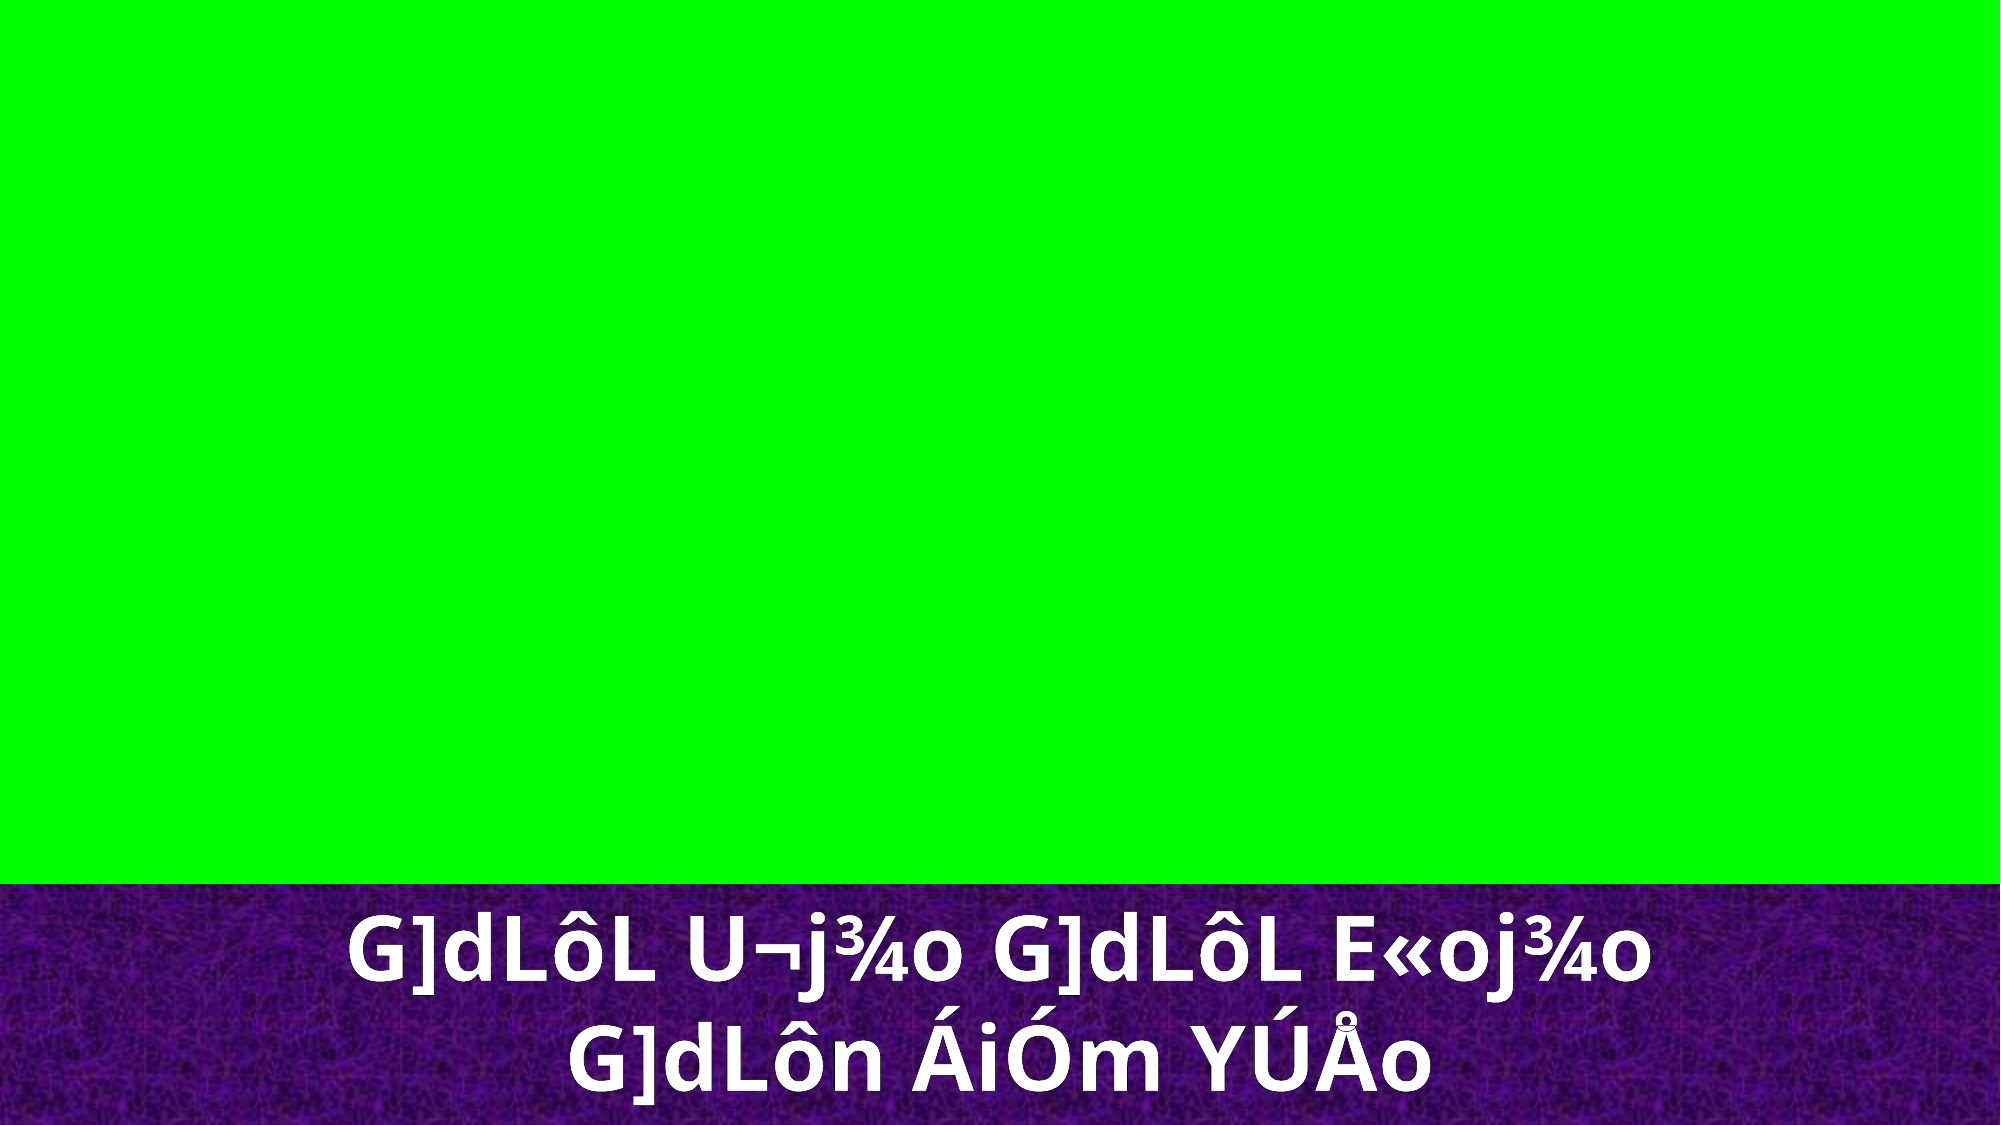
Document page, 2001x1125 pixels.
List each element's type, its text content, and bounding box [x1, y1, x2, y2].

text_box [0, 884, 2000, 1125]
text_box G]dLôL U¬j¾o G]dLôL E«oj¾o G]dLôn ÁiÓm YÚÅo [259, 882, 1741, 1117]
